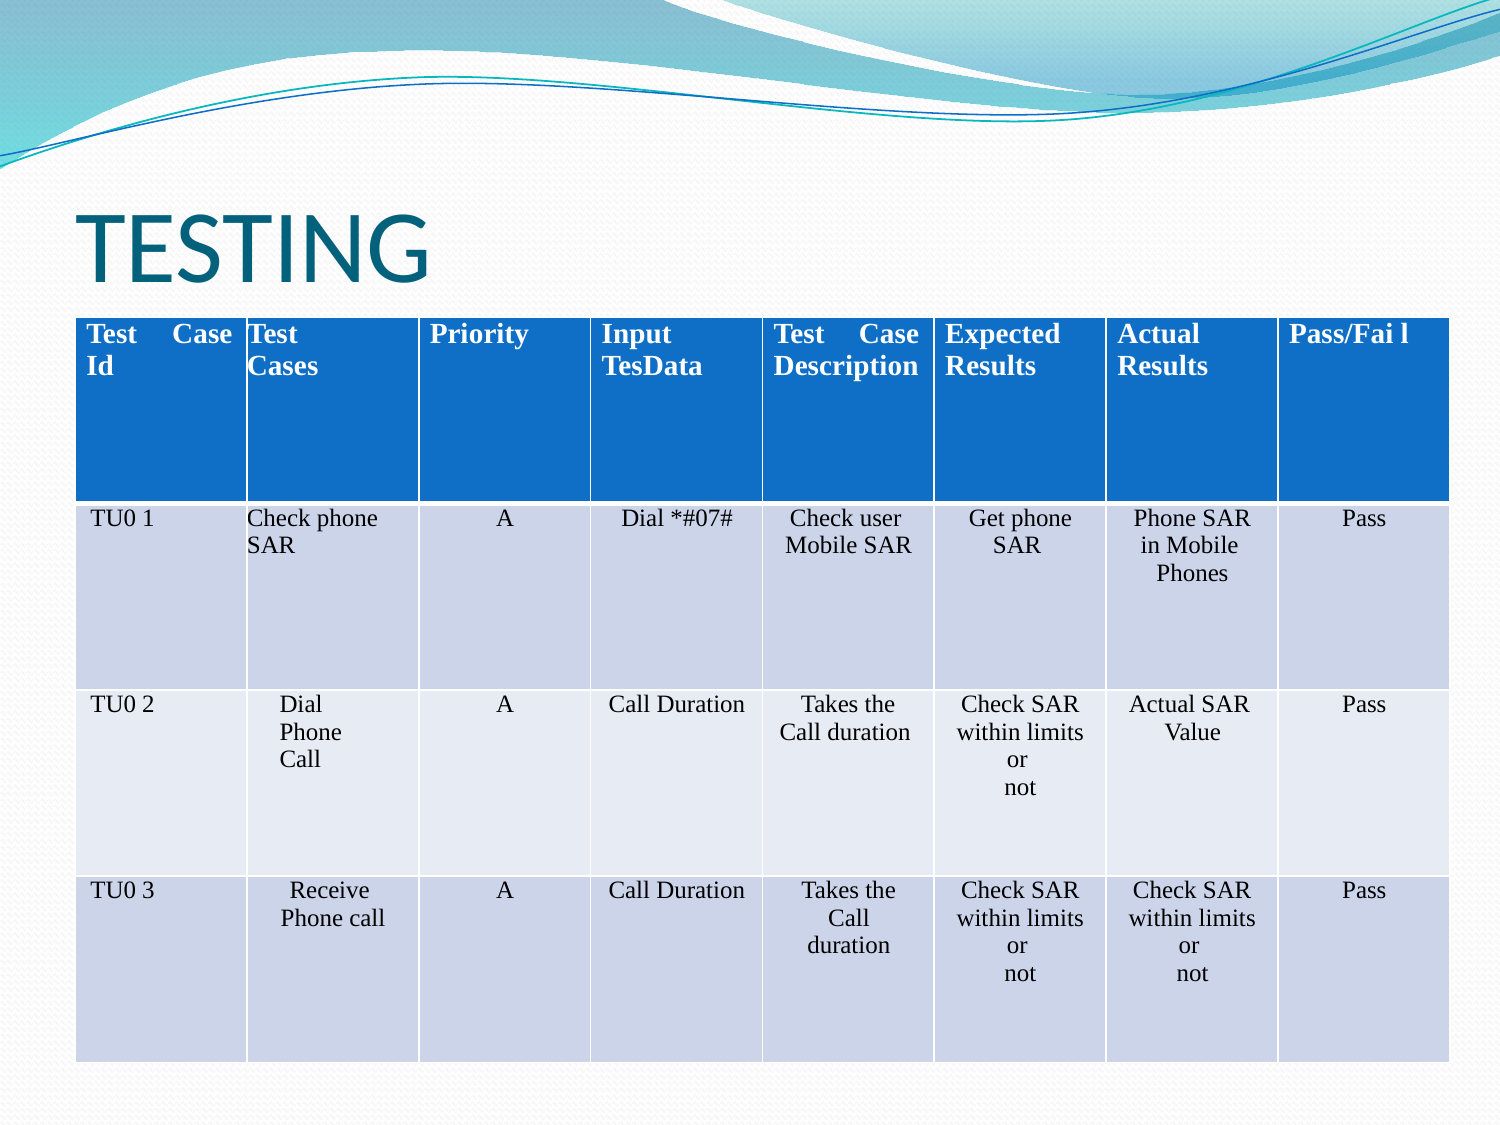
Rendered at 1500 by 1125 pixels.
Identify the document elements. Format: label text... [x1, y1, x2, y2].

table_header Input TesData [591, 318, 762, 501]
table_cell TU0 1 [76, 506, 246, 689]
table_header Priority [420, 318, 590, 501]
table_cell Pass [1279, 691, 1449, 875]
table_cell Phone SAR in Mobile Phones [1107, 506, 1277, 689]
table_cell Check phone SAR [248, 506, 418, 689]
table_cell Call Duration [591, 691, 762, 875]
table_cell Pass [1279, 506, 1449, 689]
table_cell Takes the Call duration [763, 877, 933, 1062]
title TESTING [75, 115, 1425, 303]
table_cell Pass [1279, 877, 1449, 1062]
table_cell TU0 2 [76, 691, 246, 875]
table_cell Check SAR within limits or not [935, 691, 1105, 875]
table_cell TU0 3 [76, 877, 246, 1062]
table_cell Dial *#07# [591, 506, 762, 689]
table_header Test Case Id [76, 318, 246, 501]
table_header Test Case Description [763, 318, 933, 501]
table_cell Check SAR within limits or not [1107, 877, 1277, 1062]
table_header Test Cases [248, 318, 418, 501]
table_cell Get phone SAR [935, 506, 1105, 689]
table_cell Check user Mobile SAR [763, 506, 933, 689]
table_cell Call Duration [591, 877, 762, 1062]
table_cell A [420, 506, 590, 689]
table_header Actual Results [1107, 318, 1277, 501]
table_cell A [420, 691, 590, 875]
table_cell Takes the Call duration [763, 691, 933, 875]
table_header Pass/Fai l [1279, 318, 1449, 501]
table_cell Dial Phone Call [248, 691, 418, 875]
table_cell A [420, 877, 590, 1062]
table_header Expected Results [935, 318, 1105, 501]
table_cell Check SAR within limits or not [935, 877, 1105, 1062]
table_cell Actual SAR Value [1107, 691, 1277, 875]
table_cell Receive Phone call [248, 877, 418, 1062]
